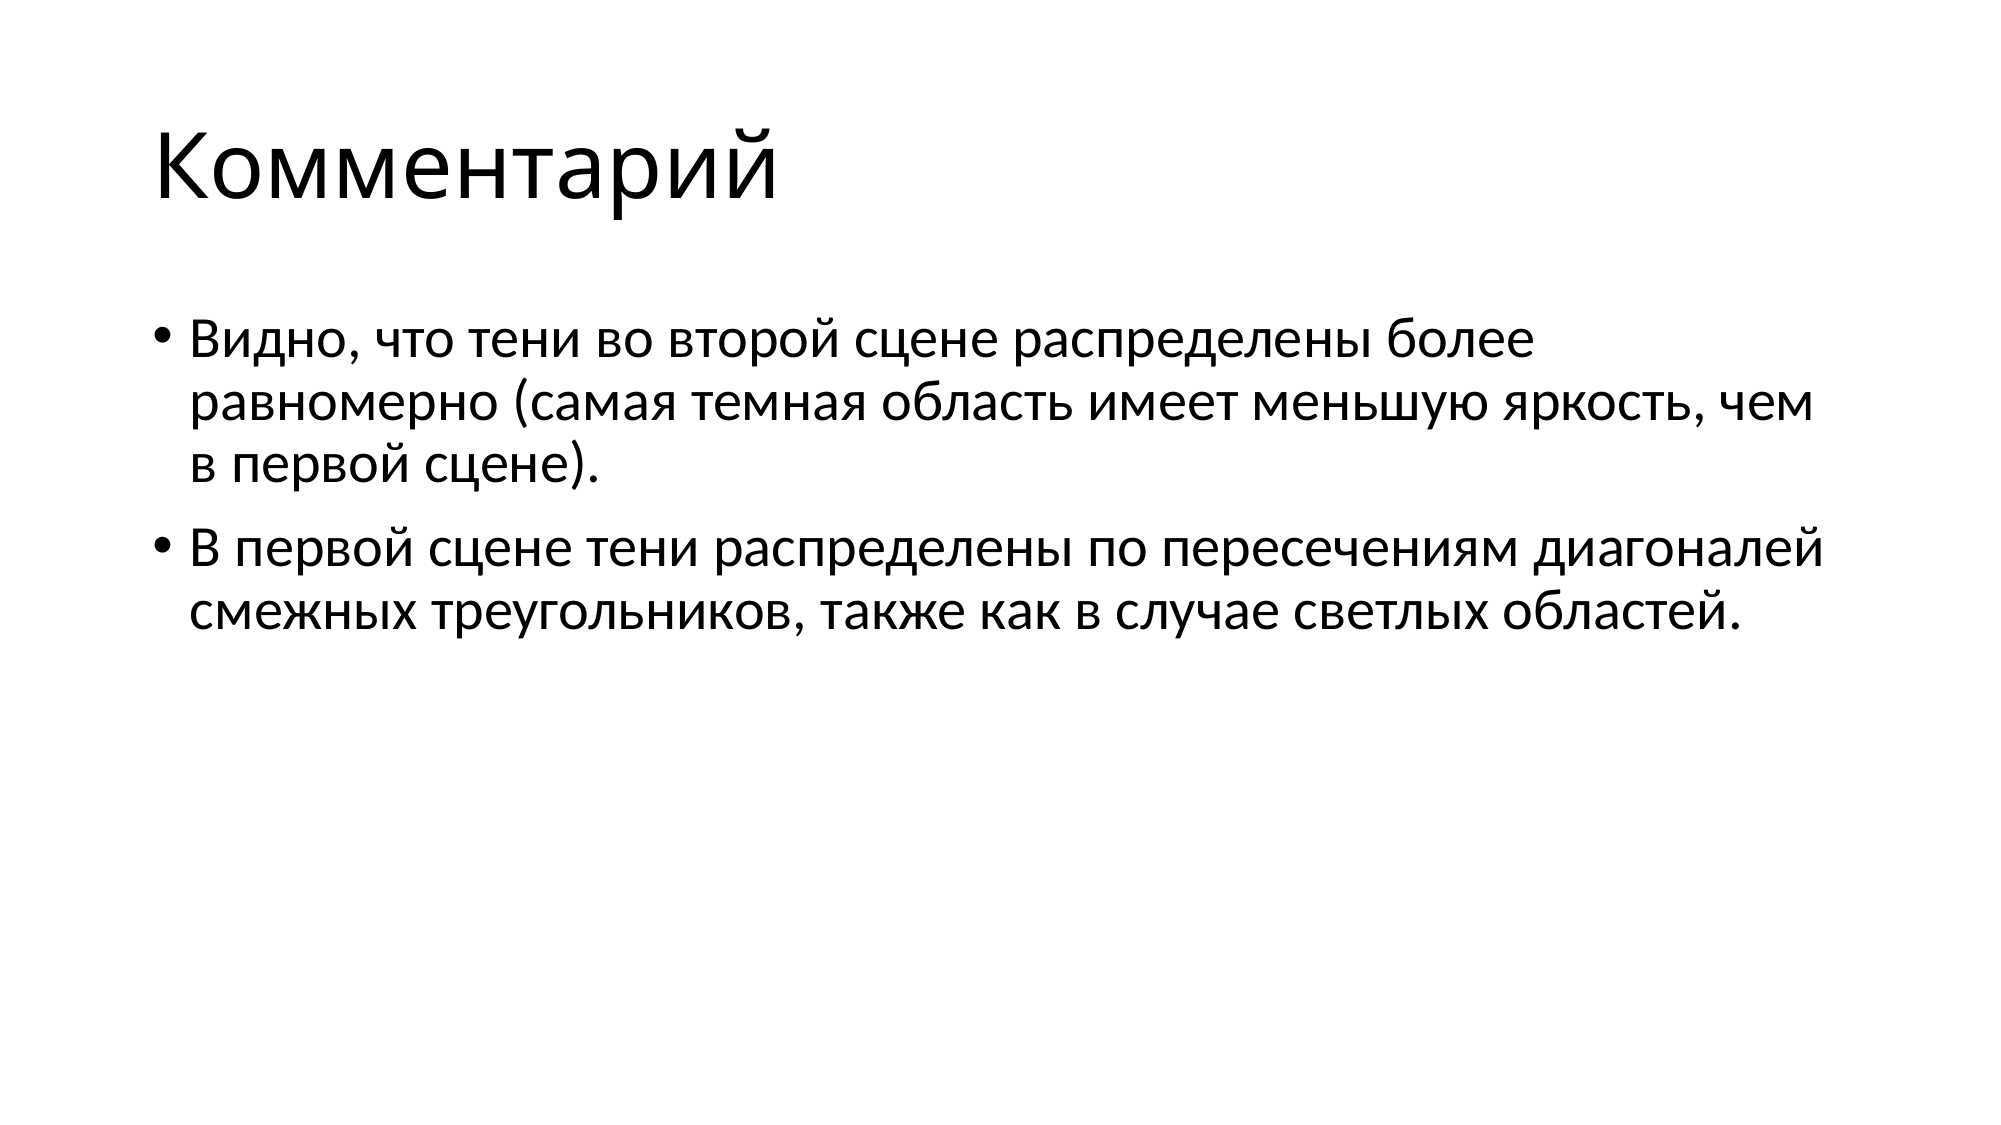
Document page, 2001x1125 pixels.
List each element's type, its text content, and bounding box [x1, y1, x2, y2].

title Комментарий [137, 59, 1863, 278]
list Видно, что тени во второй сцене распределены более равномерно (самая темная область имеет меньшую яркость, чем в первой сцене). В первой сцене тени распределены по пересечениям диагоналей смежных треугольников, также как в случае светлых областей. [137, 299, 1863, 1014]
